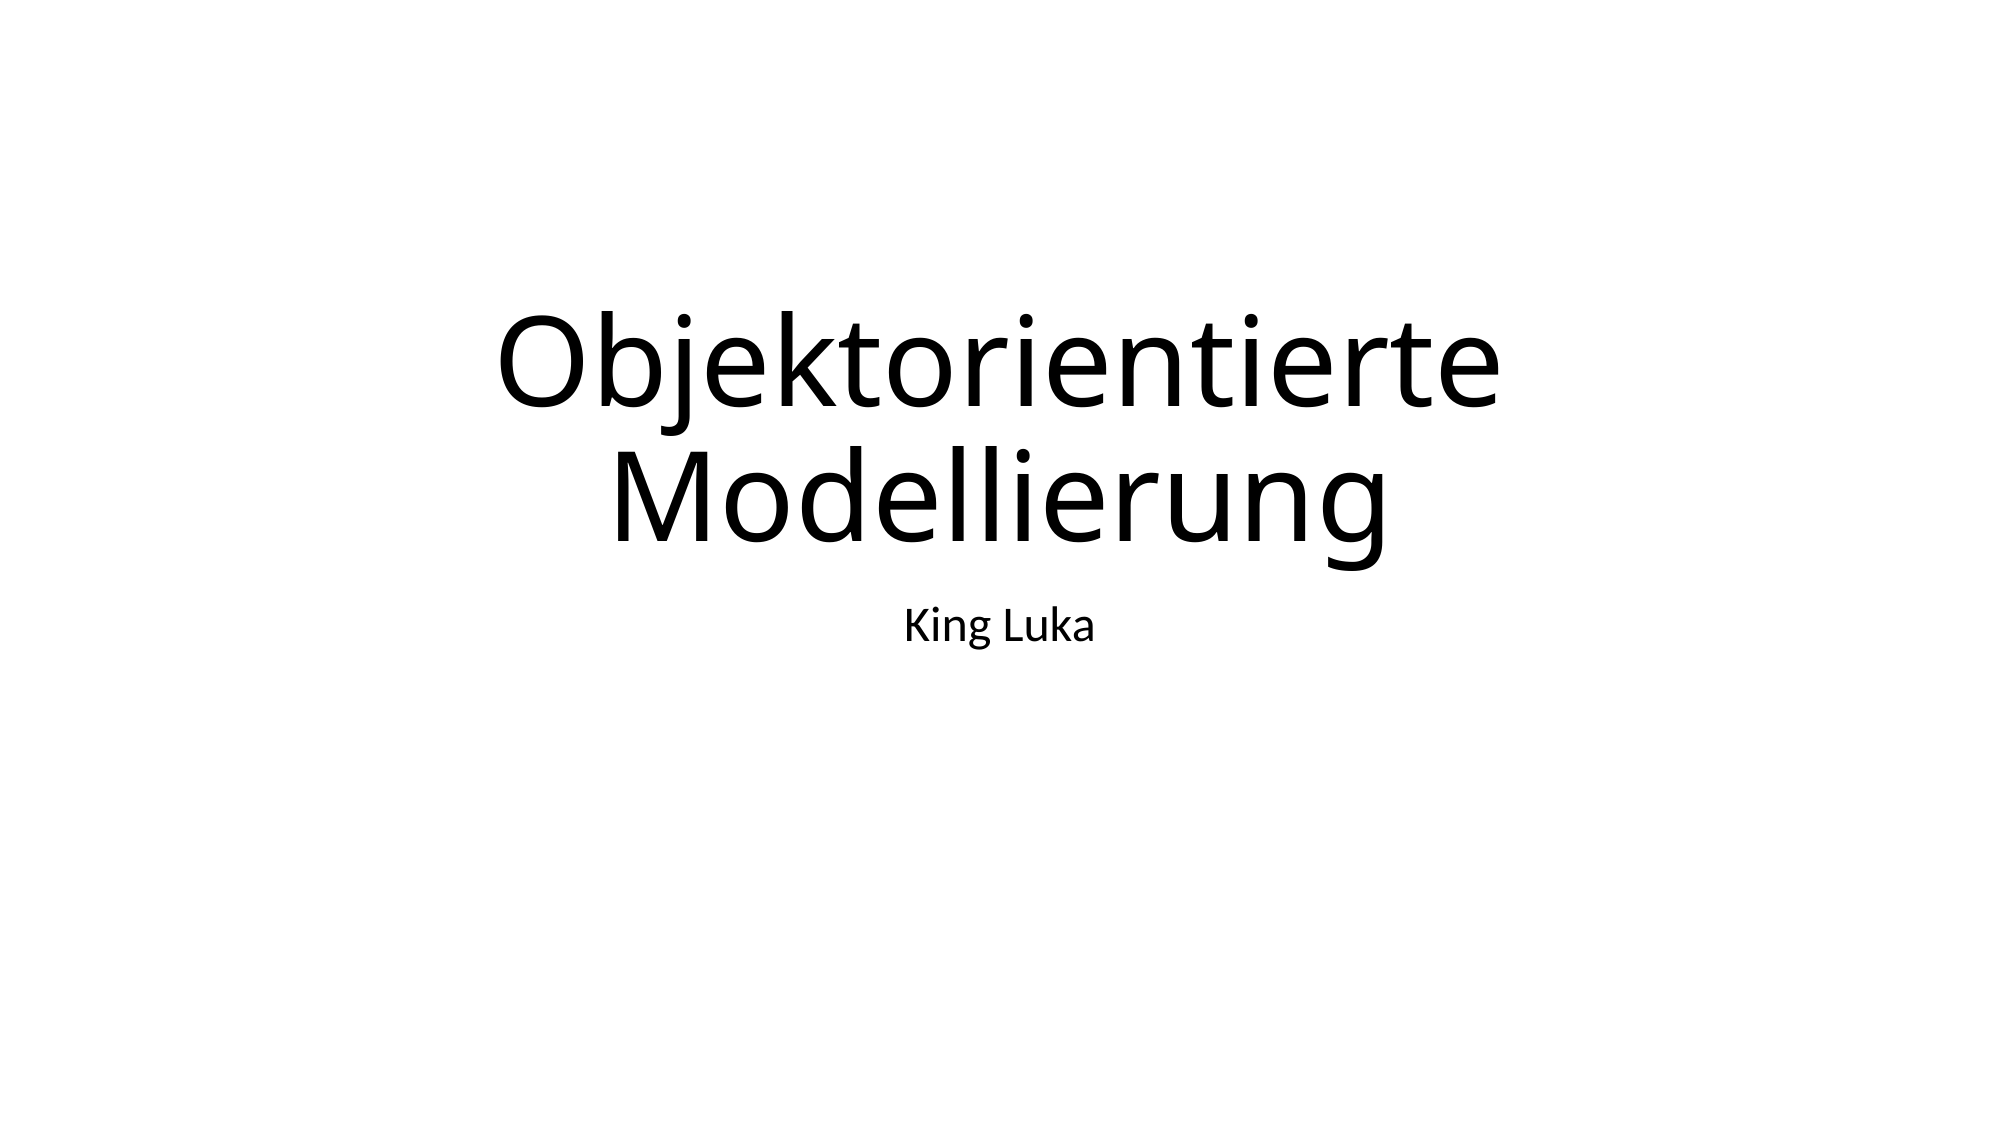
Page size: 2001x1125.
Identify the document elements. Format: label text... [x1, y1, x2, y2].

subtitle King Luka [249, 590, 1750, 863]
title Objektorientierte Modellierung [249, 184, 1750, 576]
